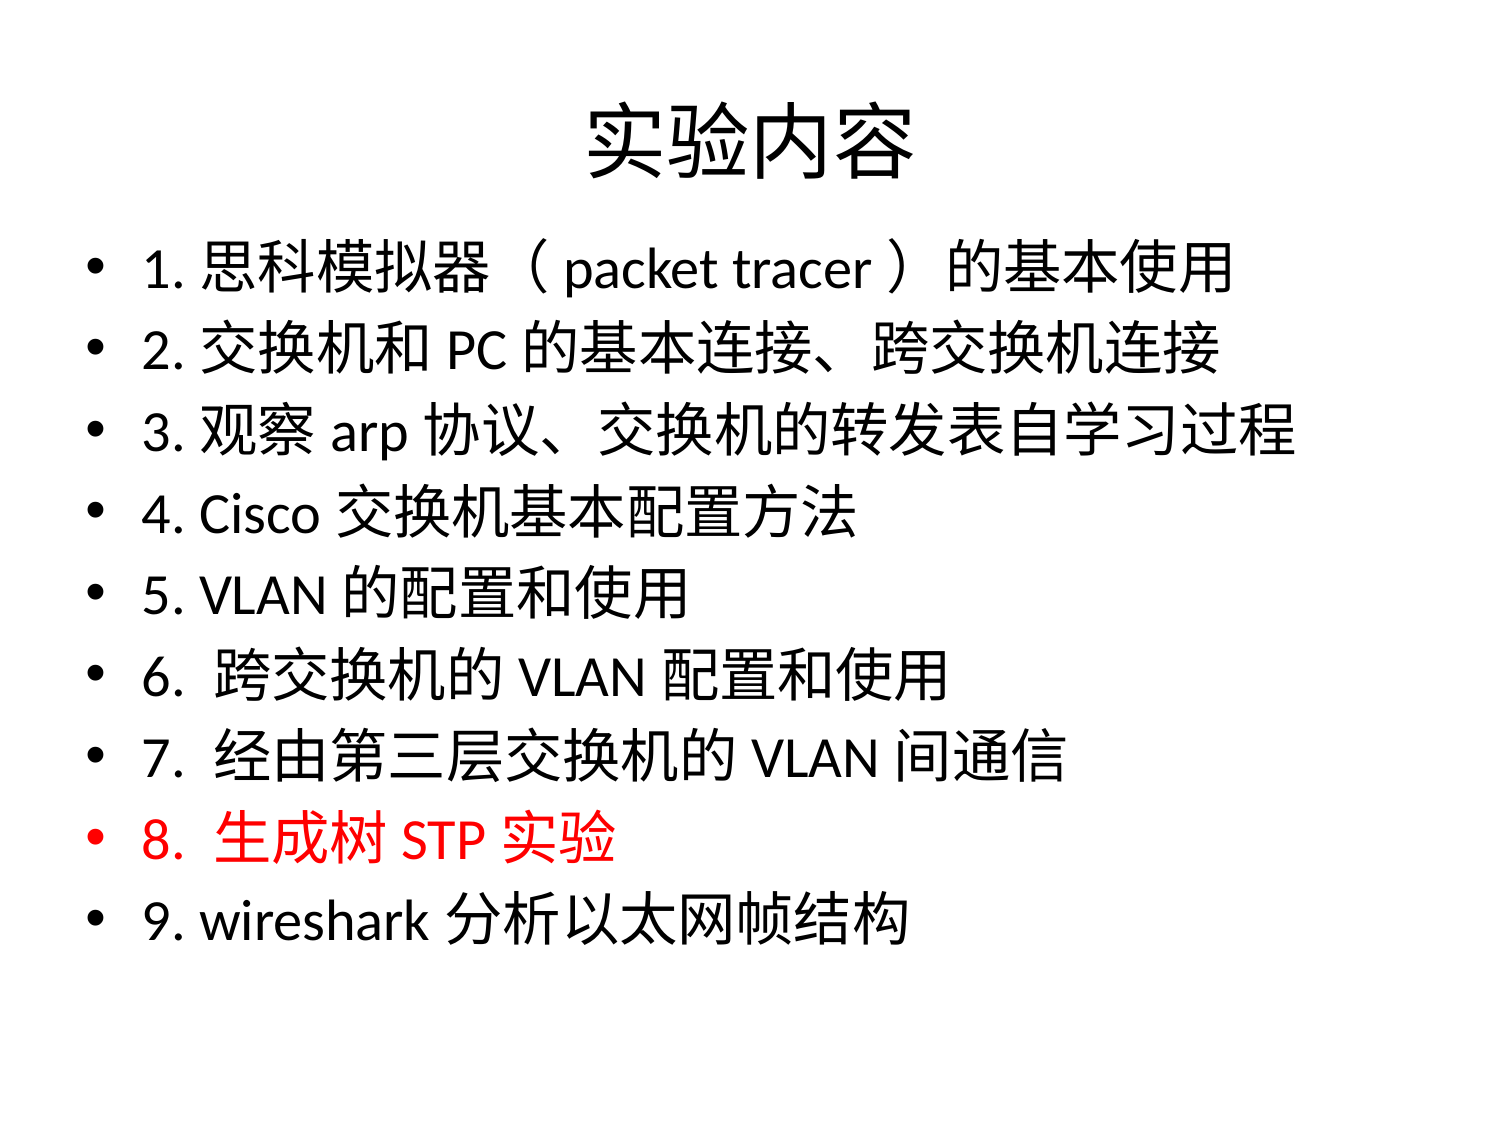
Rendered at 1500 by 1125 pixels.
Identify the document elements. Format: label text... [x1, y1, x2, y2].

title 实验内容 [75, 45, 1425, 233]
list 1.思科模拟器（packet tracer）的基本使用 2.交换机和PC的基本连接、跨交换机连接 3.观察arp协议、交换机的转发表自学习过程 4. Cisco交换机基本配置方法 5. VLAN的配置和使用 6. 跨交换机的VLAN配置和使用 7. 经由第三层交换机的VLAN间通信 8. 生成树STP实验 9. wireshark分析以太网帧结构 [70, 222, 1421, 1090]
